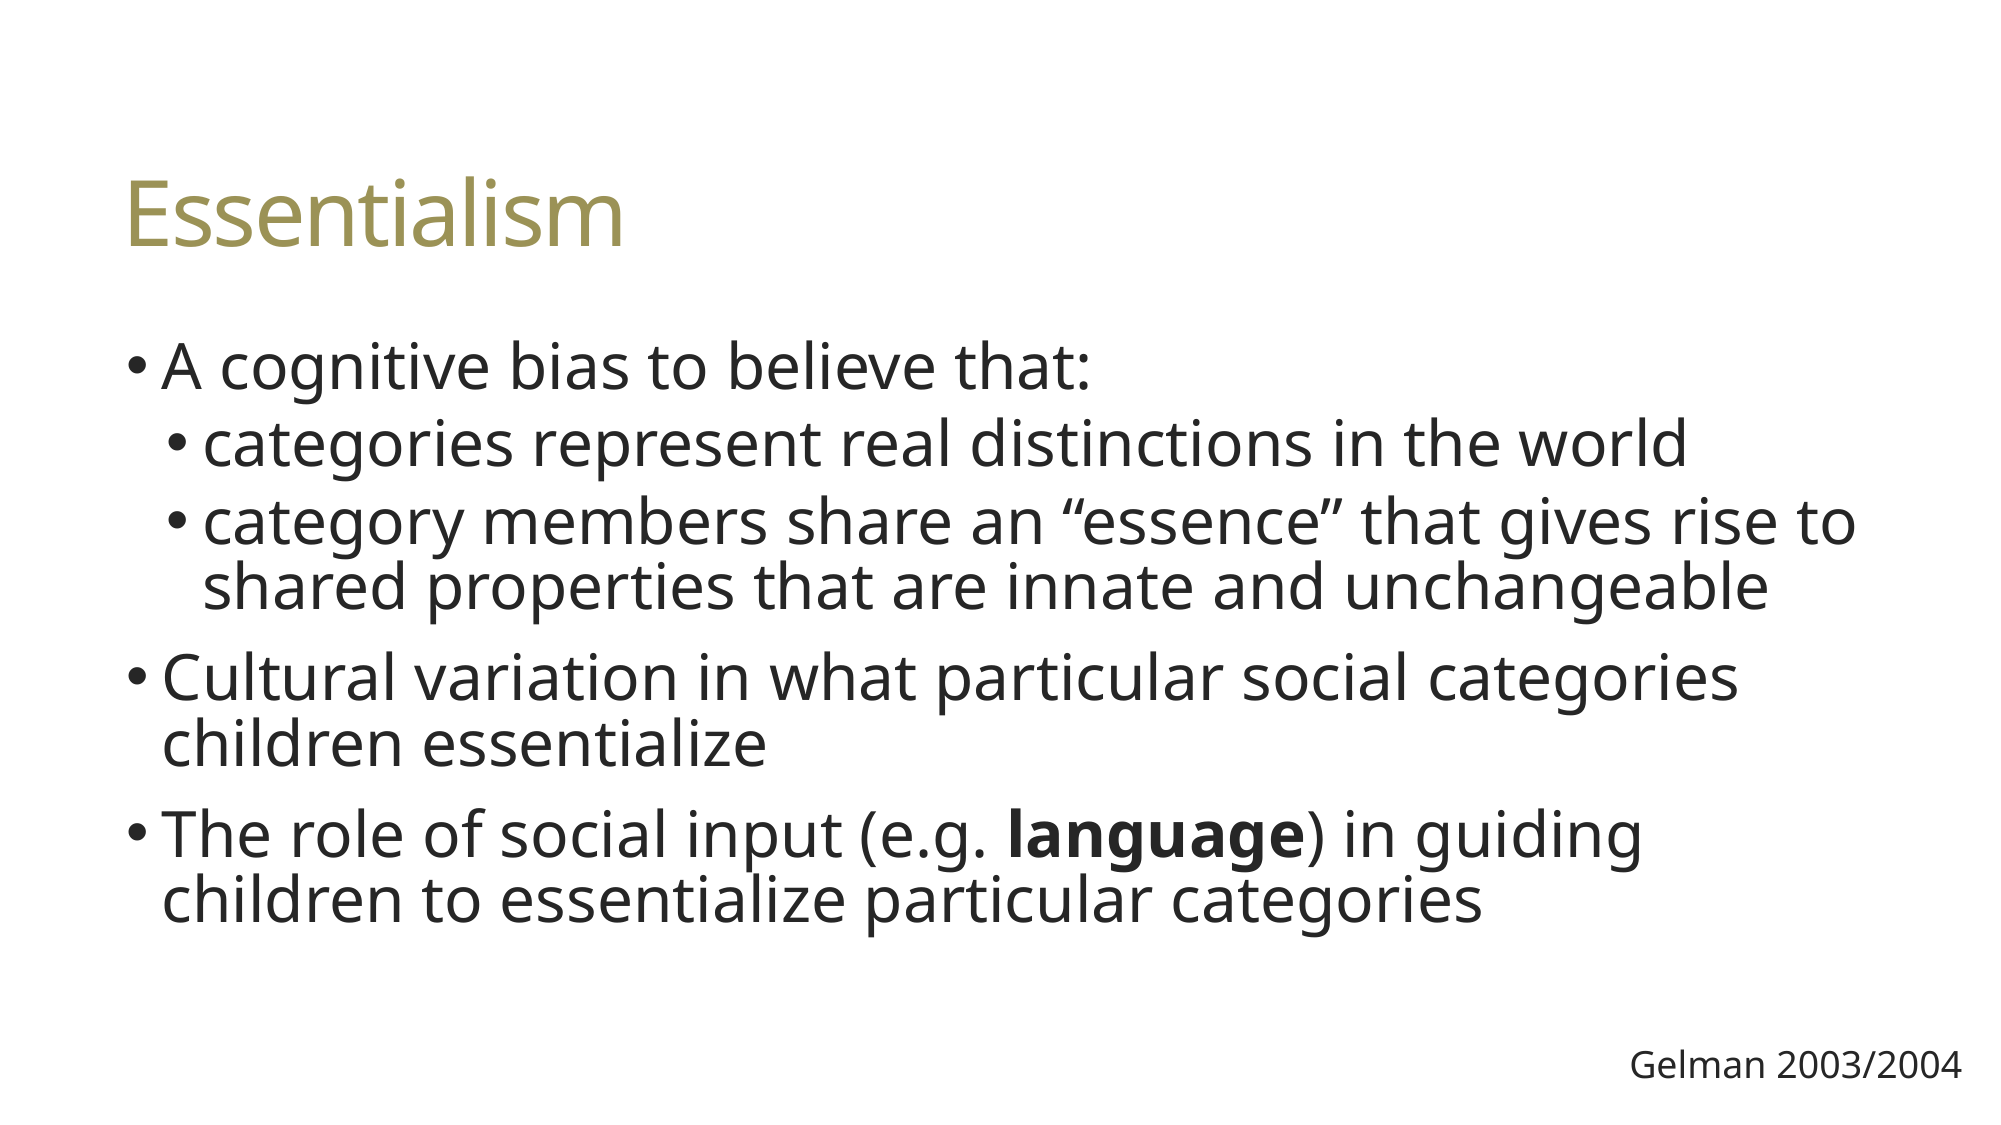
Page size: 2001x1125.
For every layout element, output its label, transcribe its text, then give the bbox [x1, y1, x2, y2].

title Essentialism [107, 81, 1875, 354]
text_box Gelman 2003/2004 [1259, 1040, 1978, 1112]
list A cognitive bias to believe that: categories represent real distinctions in the world category members share an “essence” that gives rise to shared properties that are innate and unchangeable Cultural variation in what particular social categories children essentialize The role of social input (e.g. language) in guiding children to essentialize particular categories [111, 329, 1876, 993]
